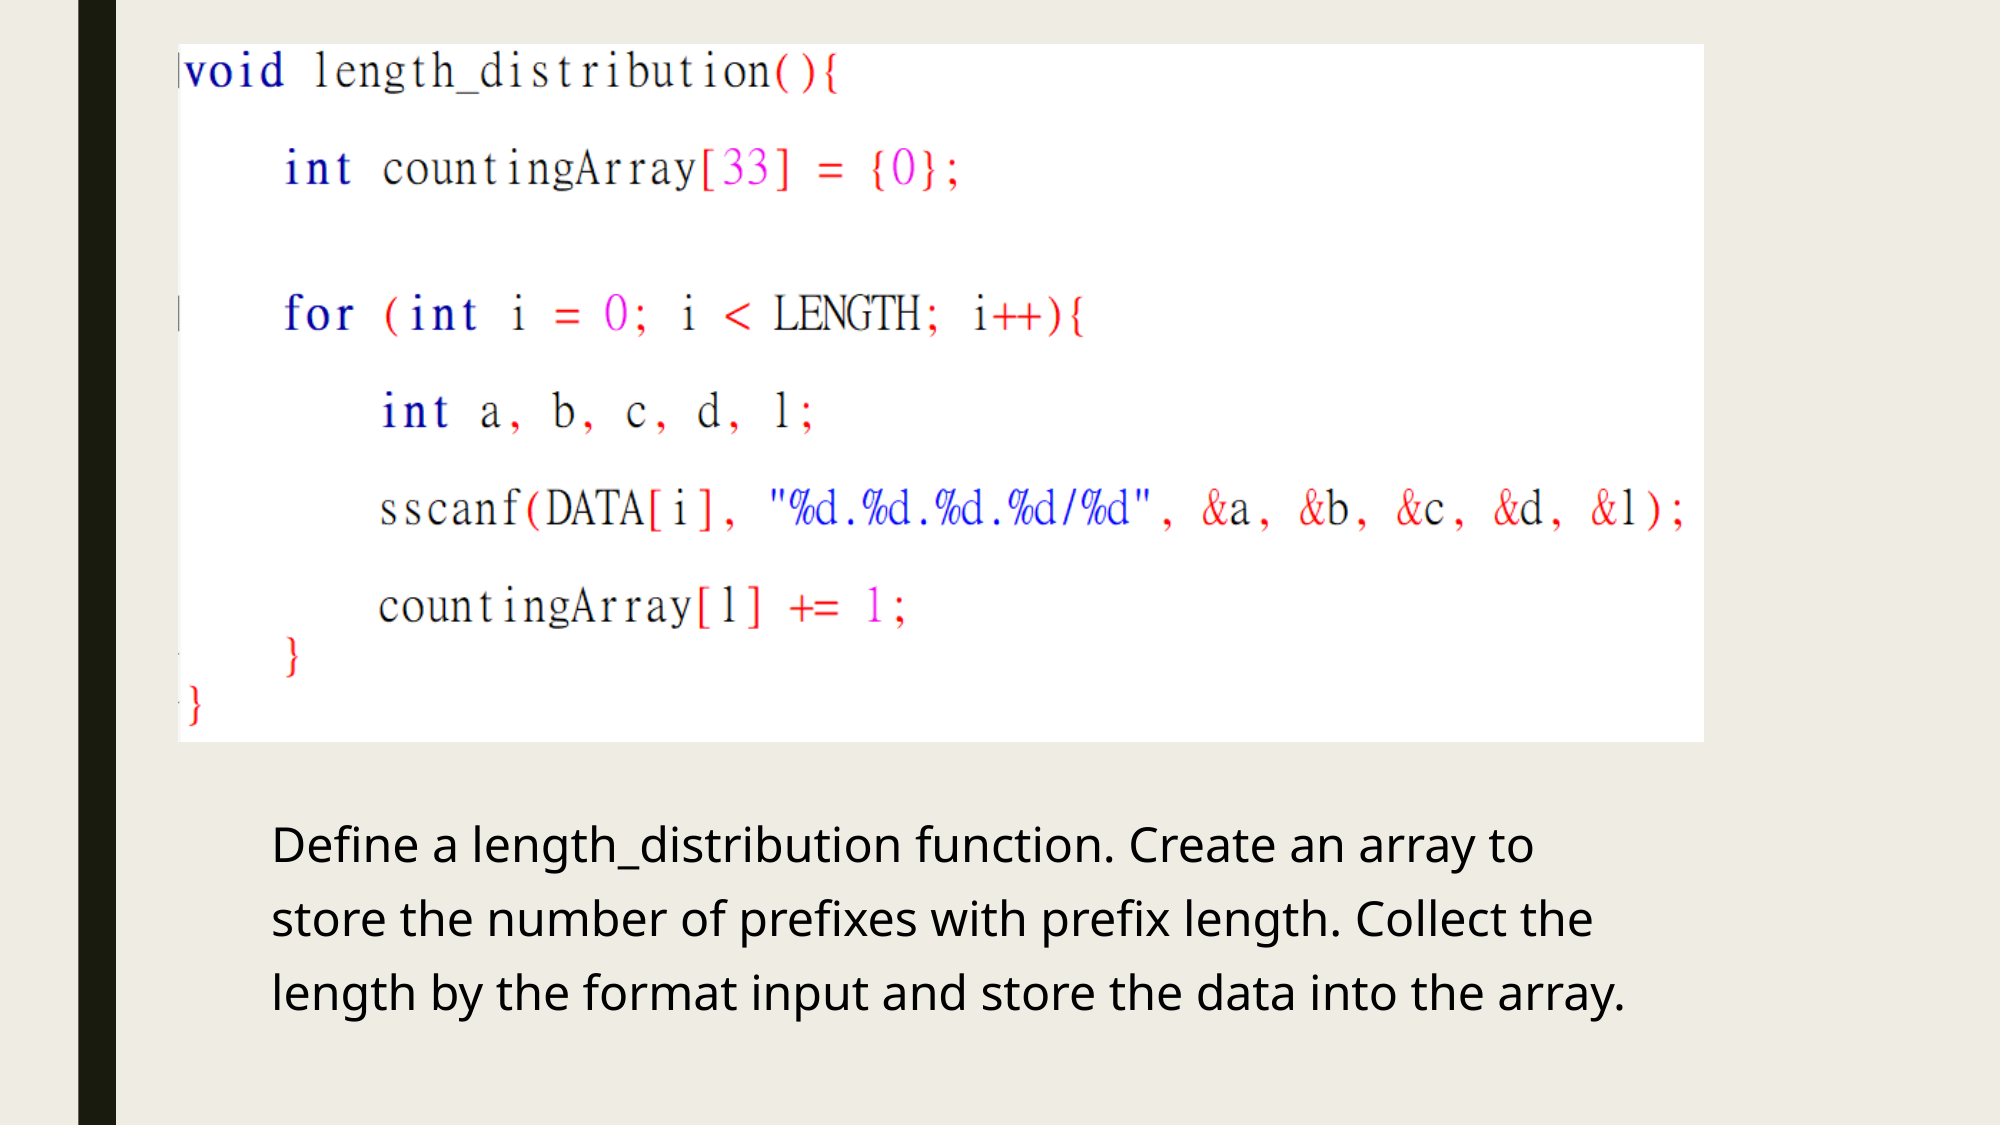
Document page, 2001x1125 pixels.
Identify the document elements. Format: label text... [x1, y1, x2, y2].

picture [178, 44, 1704, 743]
text_box Define a length_distribution function. Create an array to store the number of prefixes with prefix length. Collect the length by the format input and store the data into the array. [256, 796, 1645, 1081]
